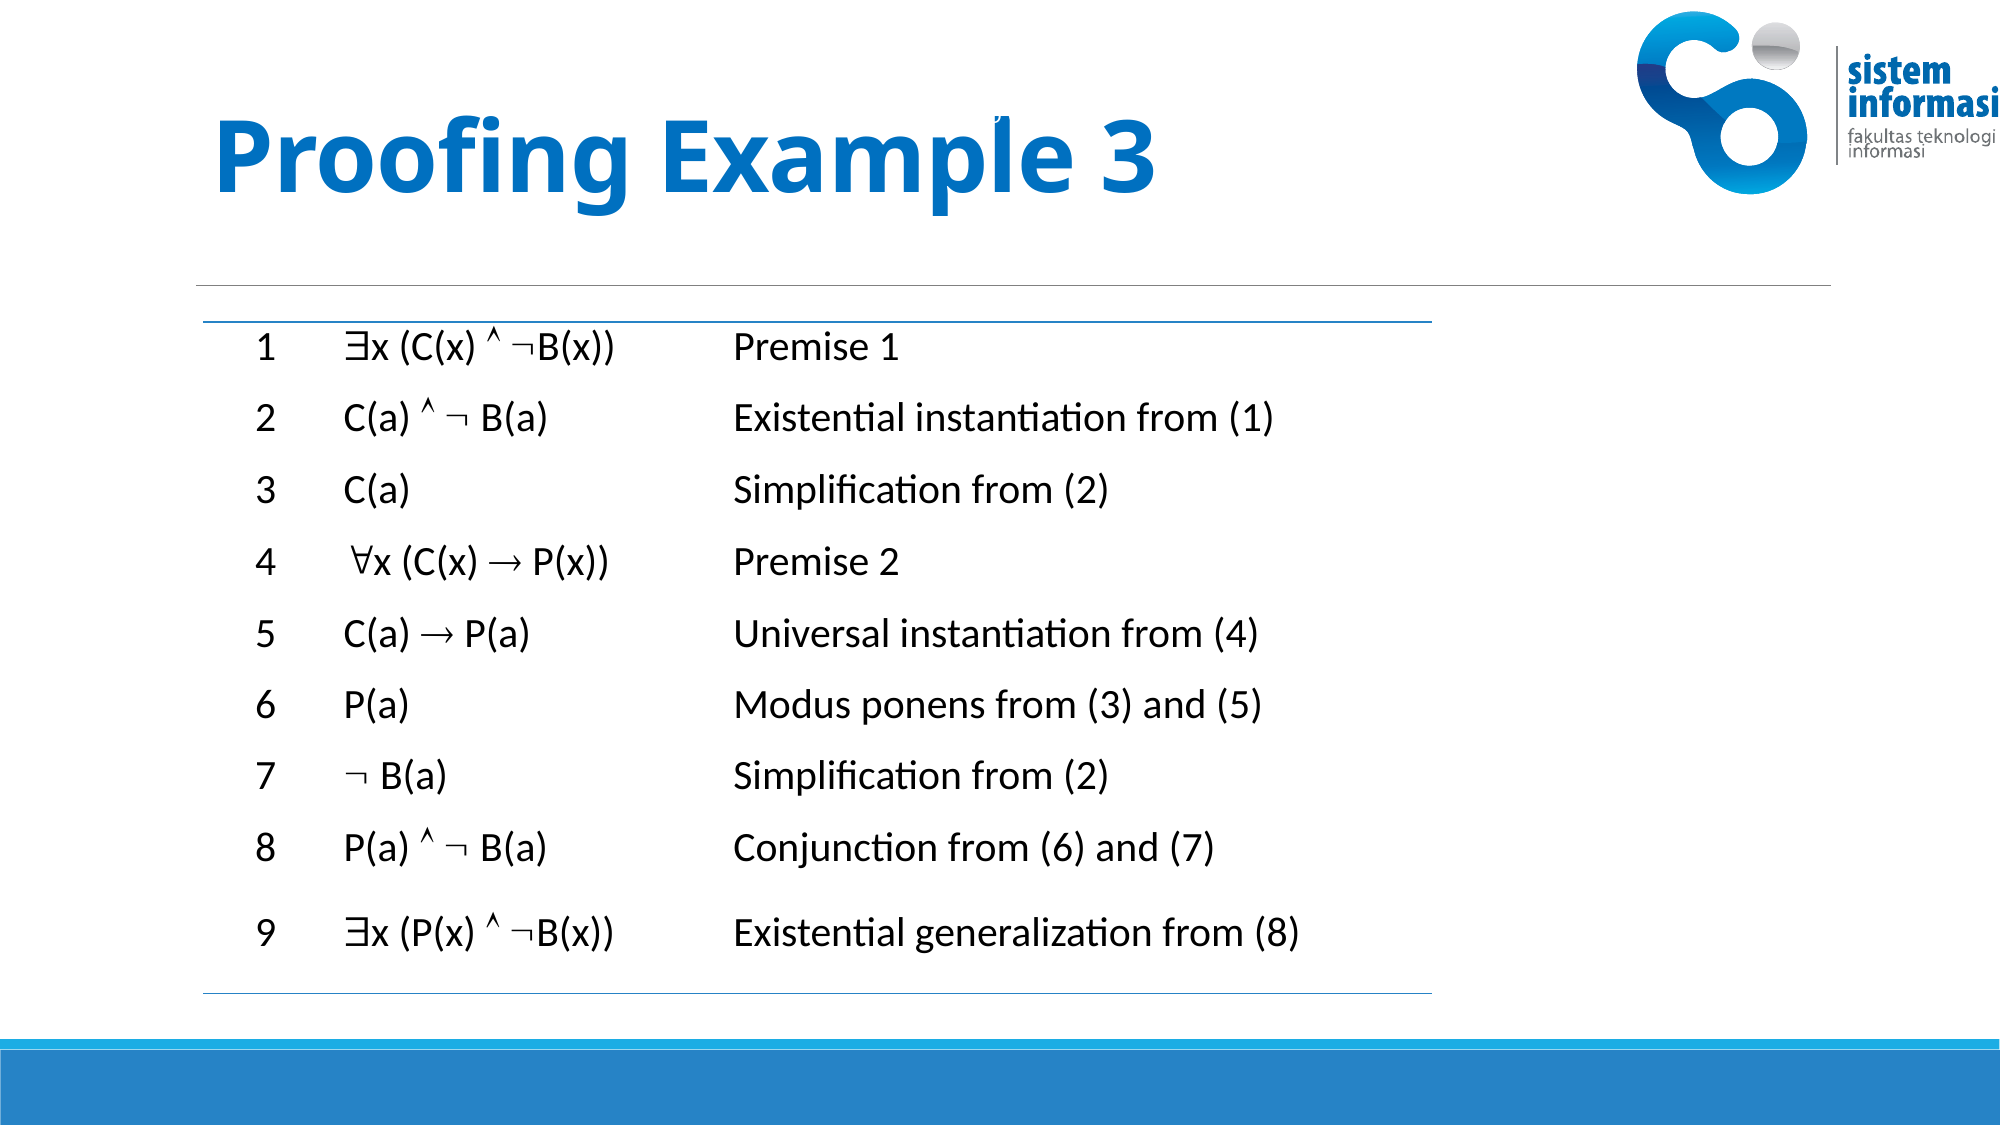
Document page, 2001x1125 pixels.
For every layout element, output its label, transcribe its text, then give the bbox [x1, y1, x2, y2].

table_cell 4 [203, 537, 329, 609]
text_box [1635, 9, 2000, 197]
table_cell x (P(x)  B(x)) [329, 908, 718, 993]
slide_number 32 -- KS091201 MD W-04 [739, 81, 1070, 148]
table_cell P(a) [329, 680, 718, 751]
table_cell 5 [203, 609, 329, 680]
table_cell C(a)   B(a) [329, 393, 718, 465]
table_header Premise 1 [718, 323, 1432, 393]
table_cell Universal instantiation from (4) [718, 609, 1432, 680]
table_cell 9 [203, 908, 329, 993]
table_cell 8 [203, 823, 329, 908]
table_cell x (C(x)  P(x)) [329, 537, 718, 609]
table_cell C(a) [329, 465, 718, 537]
table_cell Premise 2 [718, 537, 1432, 609]
table_cell Conjunction from (6) and (7) [718, 823, 1432, 908]
table_cell 7 [203, 751, 329, 823]
table_header x (C(x)  B(x)) [329, 323, 718, 393]
table_cell 2 [203, 393, 329, 465]
table_cell 6 [203, 680, 329, 751]
title Proofing Example 3 [196, 114, 1316, 221]
table_cell 3 [203, 465, 329, 537]
table_cell Existential instantiation from (1) [718, 393, 1432, 465]
table_cell Simplification from (2) [718, 751, 1432, 823]
table_cell Simplification from (2) [718, 465, 1432, 537]
table_cell P(a)   B(a) [329, 823, 718, 908]
table_header 1 [203, 323, 329, 393]
table_cell C(a)  P(a) [329, 609, 718, 680]
table_cell Modus ponens from (3) and (5) [718, 680, 1432, 751]
table_cell  B(a) [329, 751, 718, 823]
table_cell Existential generalization from (8) [718, 908, 1432, 993]
